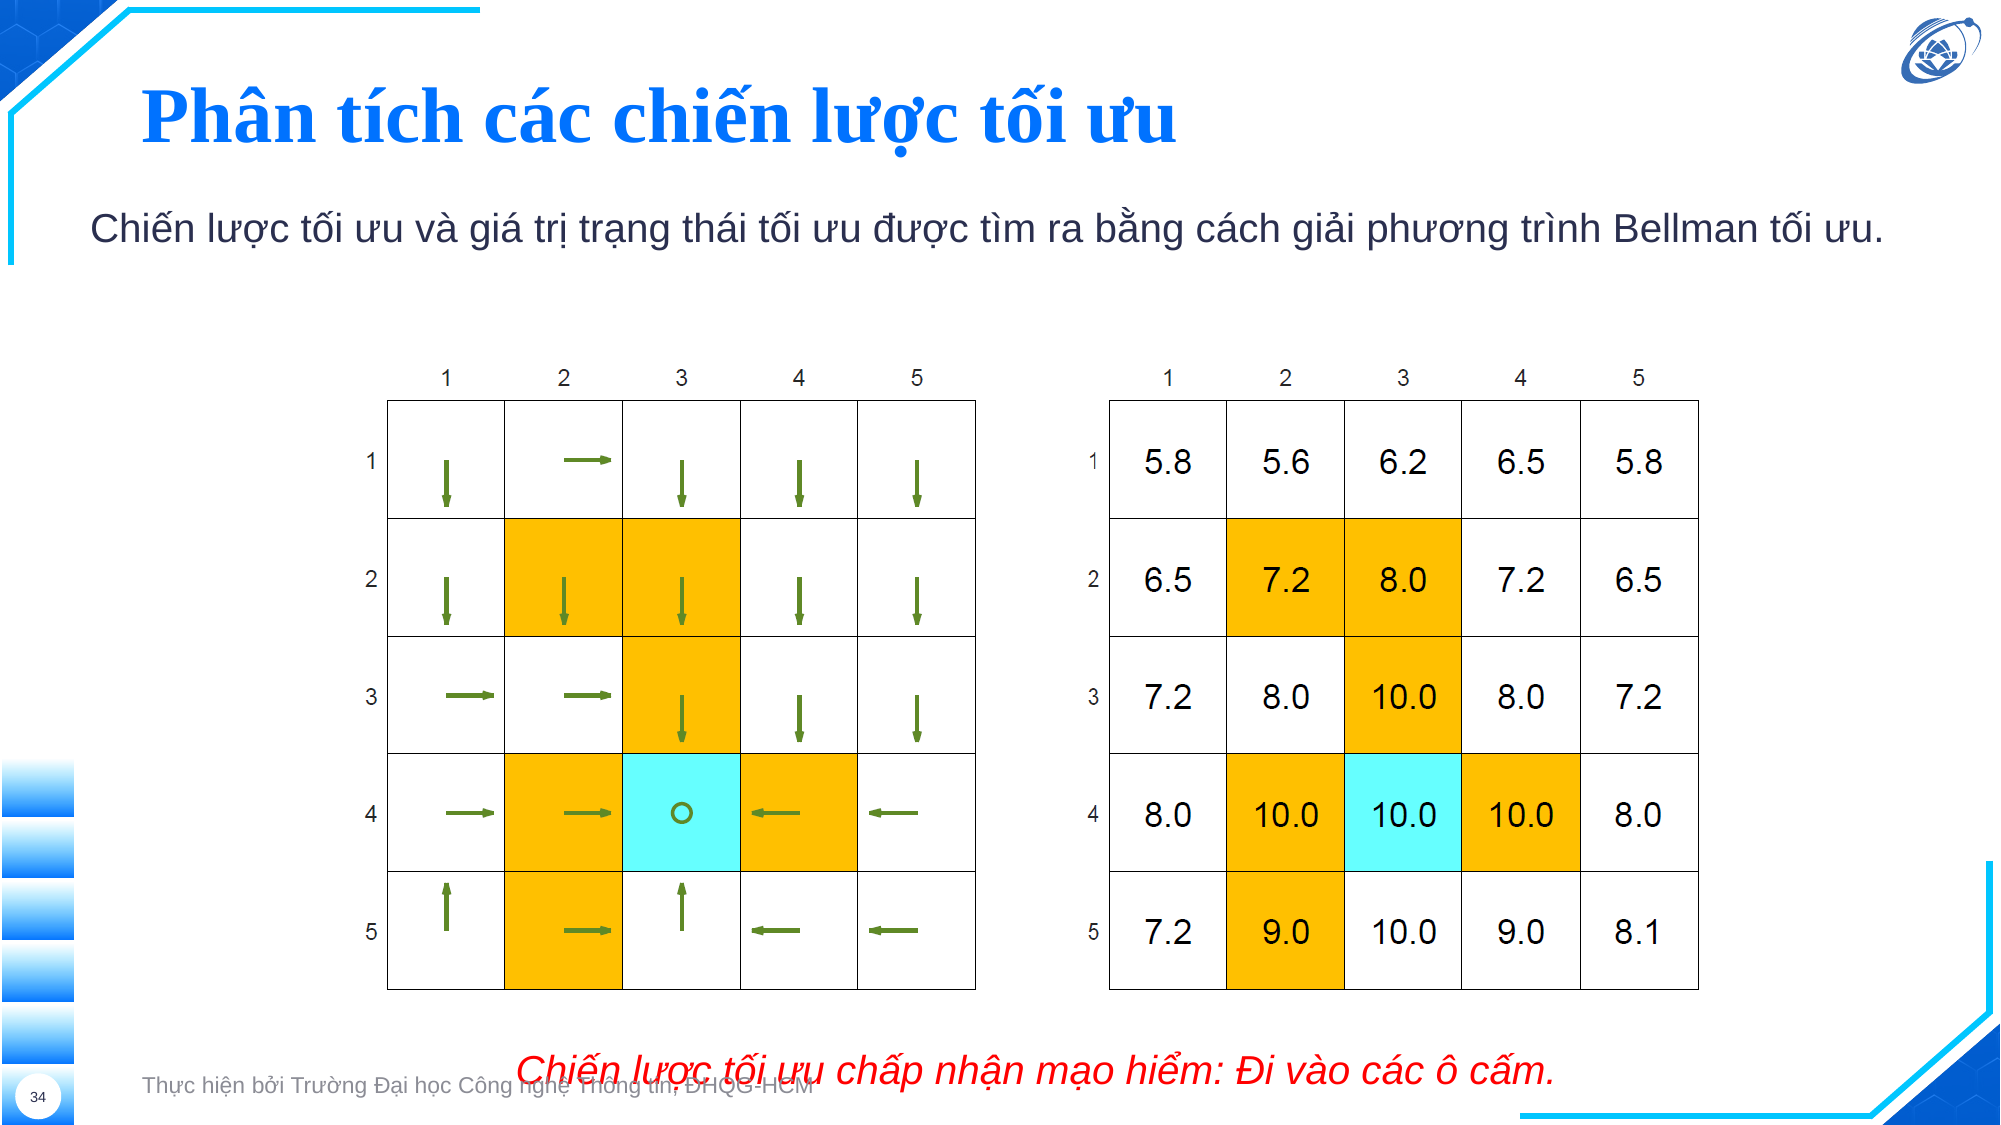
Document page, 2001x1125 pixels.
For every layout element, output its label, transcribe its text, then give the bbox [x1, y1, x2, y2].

picture [363, 364, 1704, 993]
title Phân tích các chiến lược tối ưu [126, 36, 1863, 166]
footer Thực hiện bởi Trường Đại học Công nghệ Thông tin, ĐHQG-HCM [126, 1062, 835, 1106]
slide_number 34 [9, 1067, 67, 1125]
